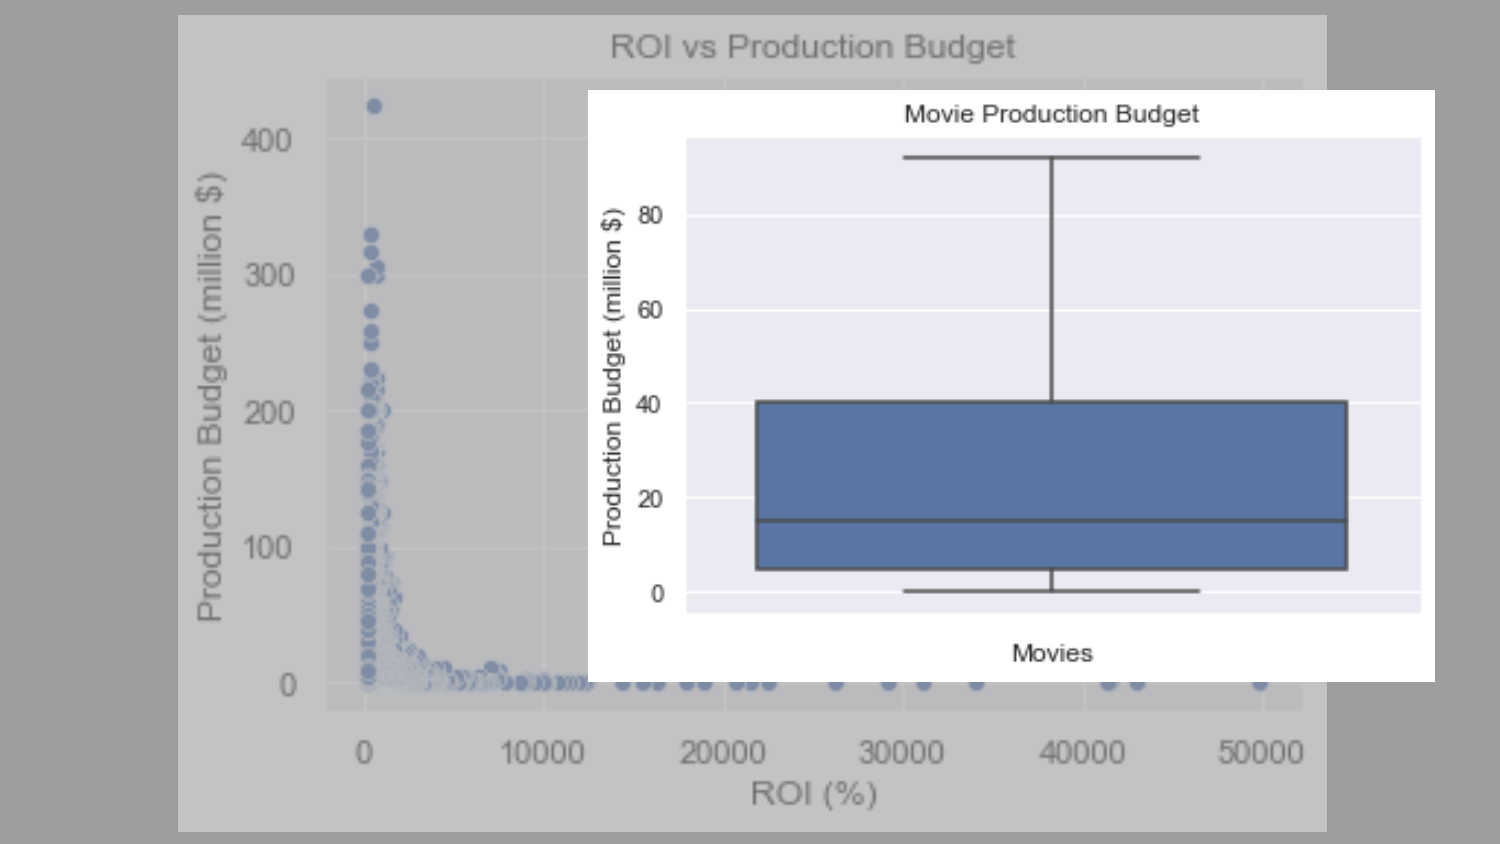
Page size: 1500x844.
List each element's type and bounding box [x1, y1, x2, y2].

picture [177, 15, 1435, 832]
